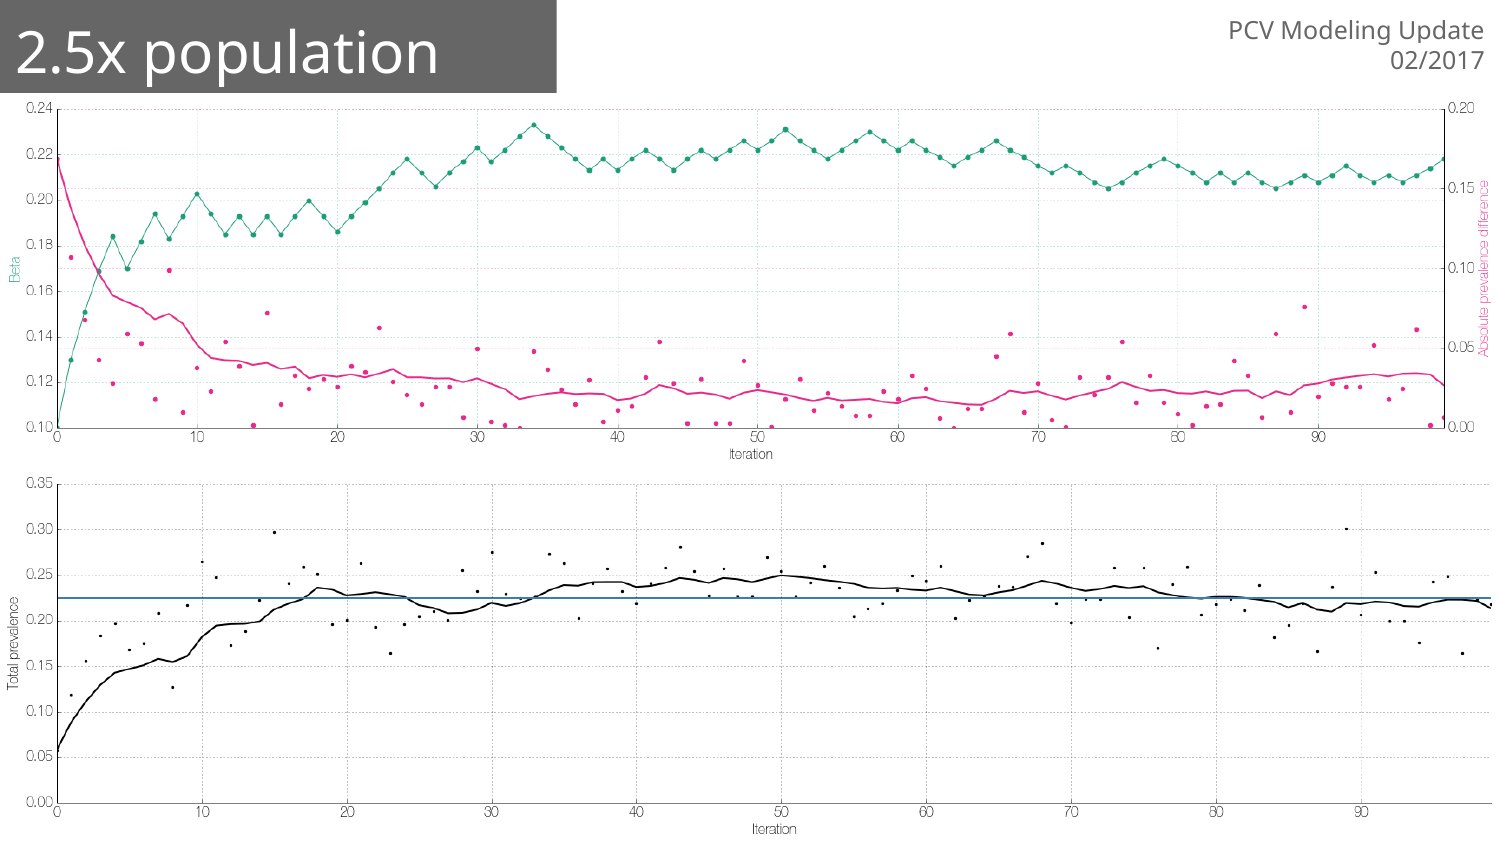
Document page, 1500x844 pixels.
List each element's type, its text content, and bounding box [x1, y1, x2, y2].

text_box PCV Modeling Update 02/2017 [1120, 0, 1500, 65]
title 2.5x population size [0, 0, 557, 92]
picture [0, 93, 1500, 844]
